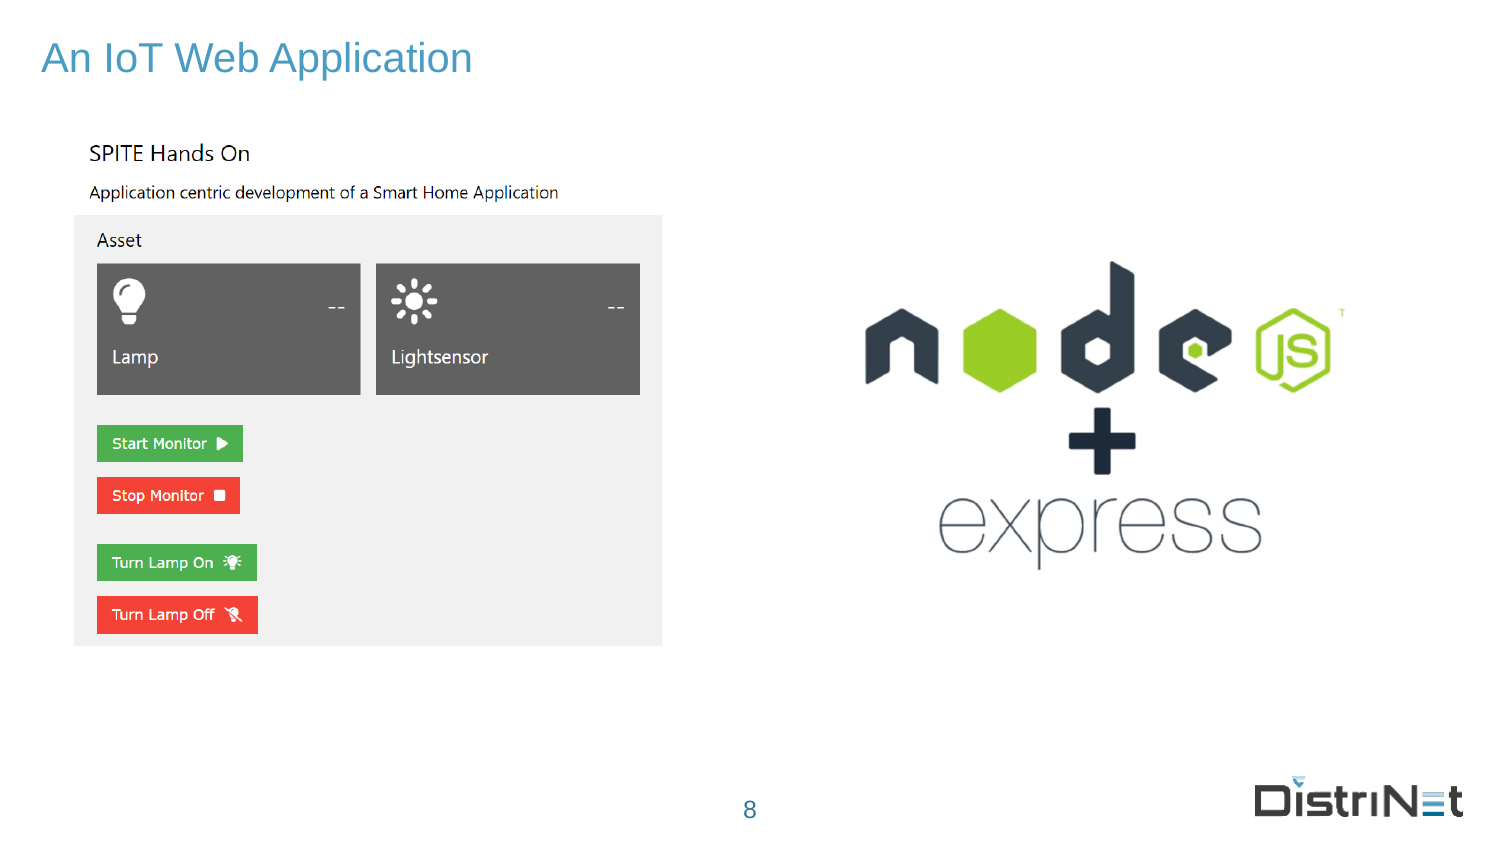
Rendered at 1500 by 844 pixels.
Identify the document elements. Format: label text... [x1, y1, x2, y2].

slide_number 8 [679, 786, 821, 832]
picture [61, 131, 679, 646]
text_box An IoT Web Application [26, 23, 1463, 90]
picture [744, 252, 1345, 591]
picture [1255, 776, 1463, 817]
